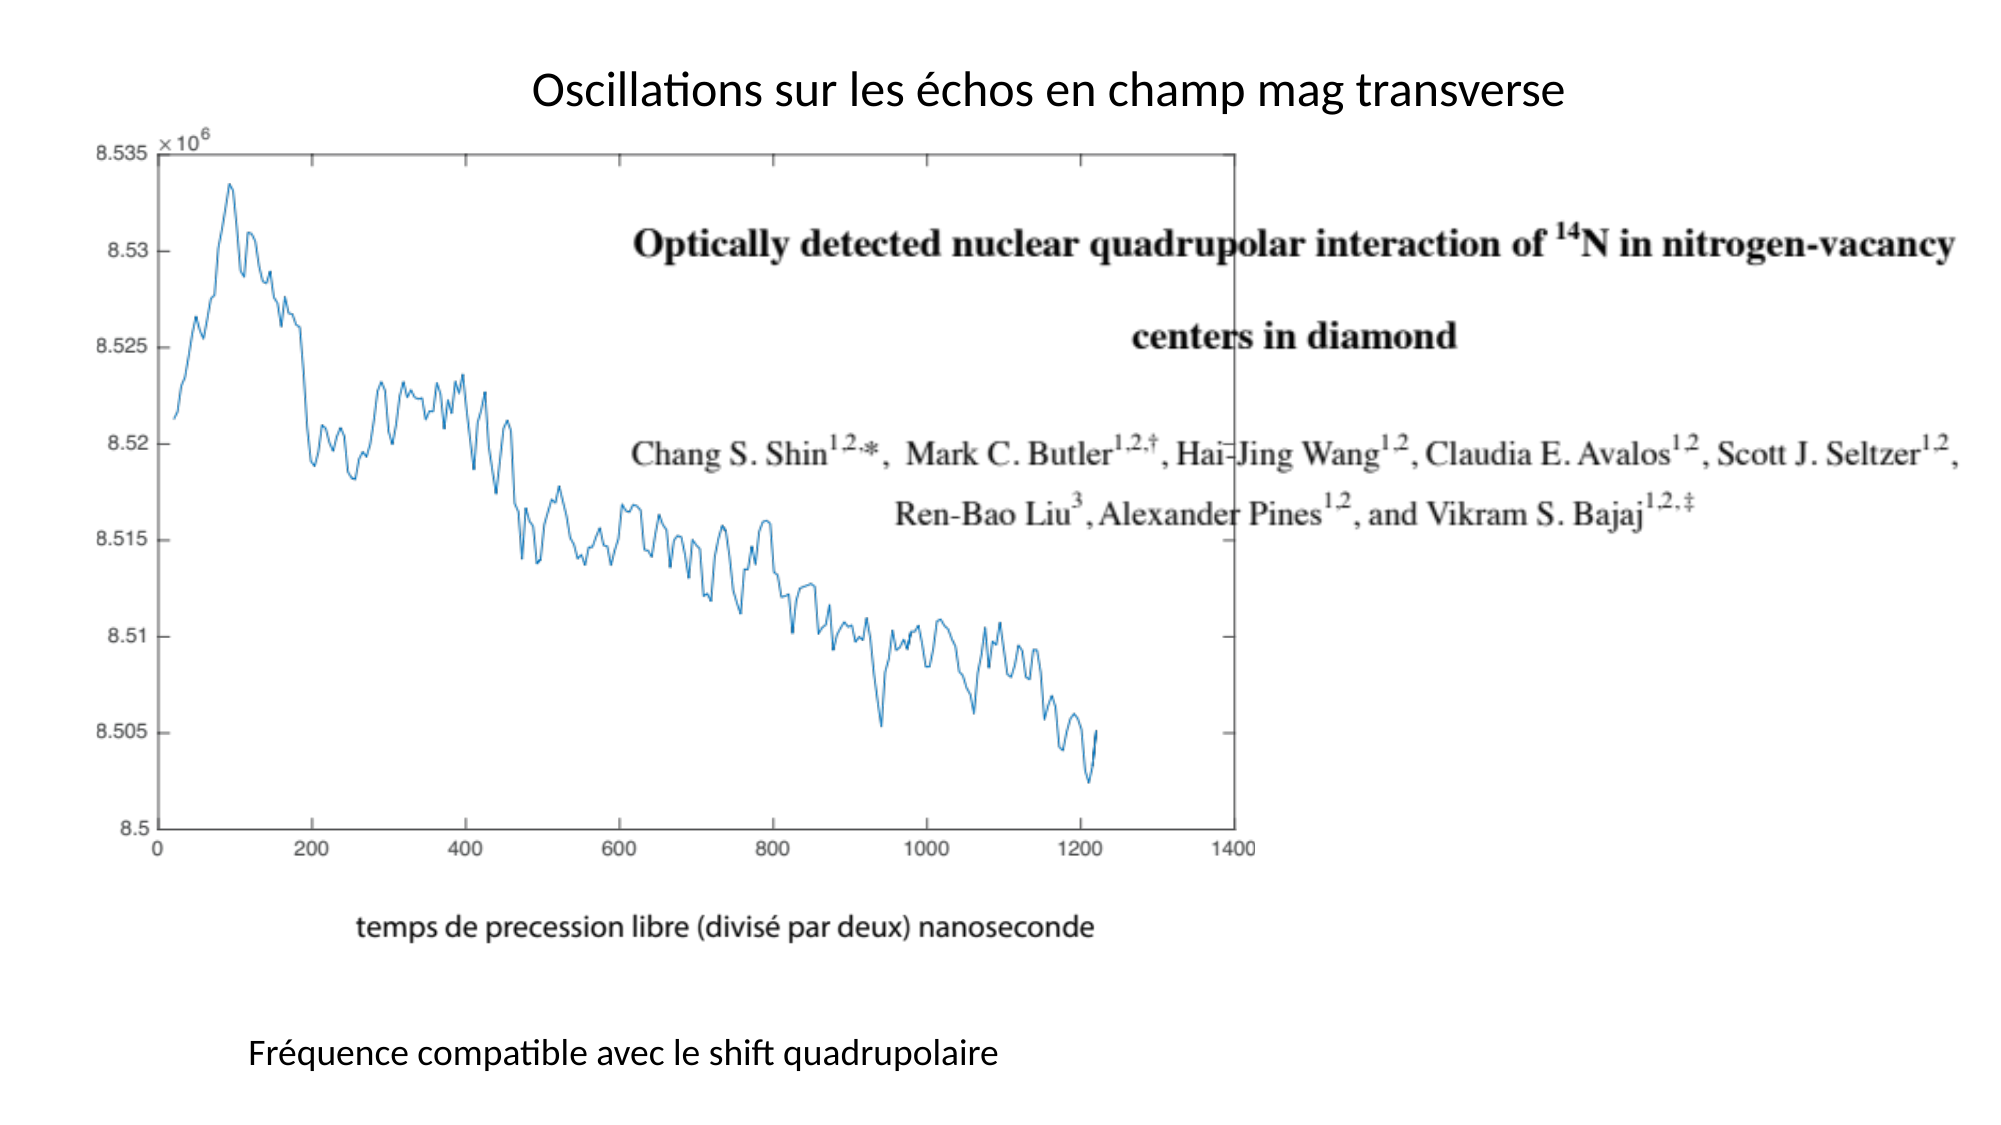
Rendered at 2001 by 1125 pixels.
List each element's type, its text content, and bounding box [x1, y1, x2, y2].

text_box Oscillations sur les échos en champ mag transverse [517, 48, 1593, 124]
picture [96, 124, 2000, 944]
text_box Fréquence compatible avec le shift quadrupolaire [233, 1020, 1023, 1081]
